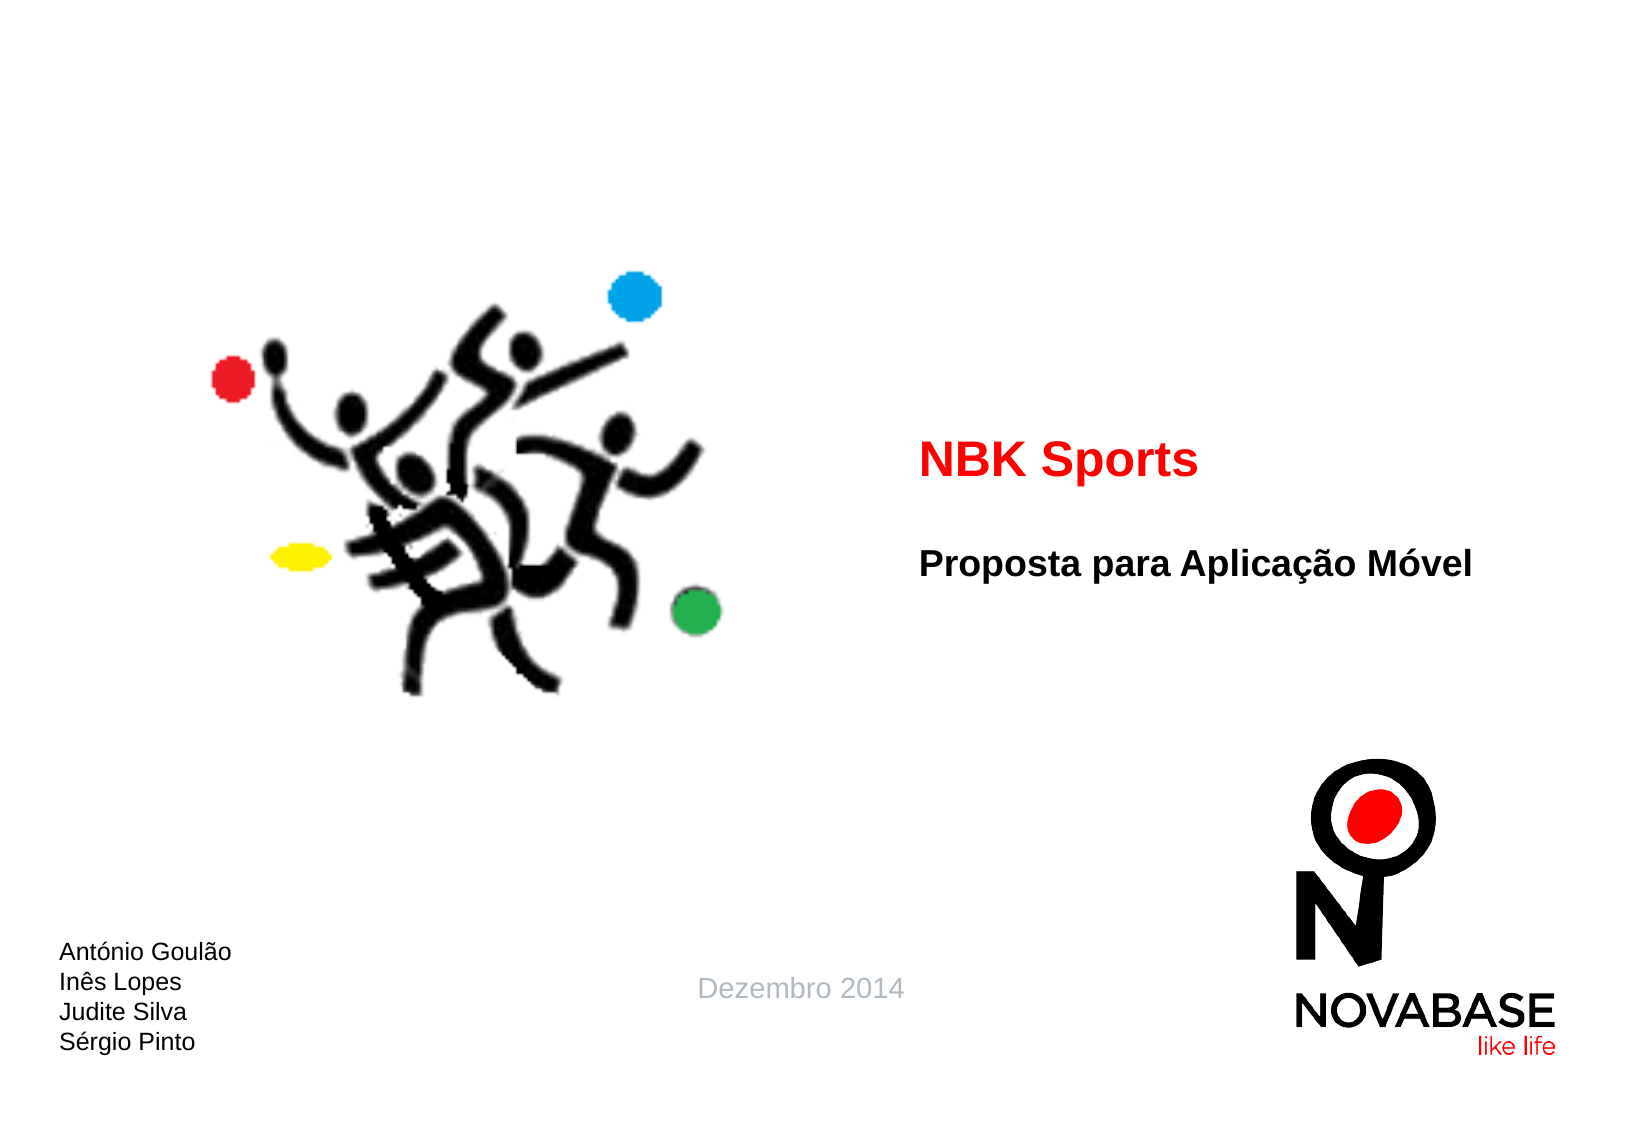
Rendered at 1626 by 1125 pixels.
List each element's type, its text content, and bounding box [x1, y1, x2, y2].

picture [197, 265, 737, 709]
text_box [174, 0, 1625, 1125]
text_box António Goulão Inês Lopes Judite Silva Sérgio Pinto [59, 935, 170, 1056]
